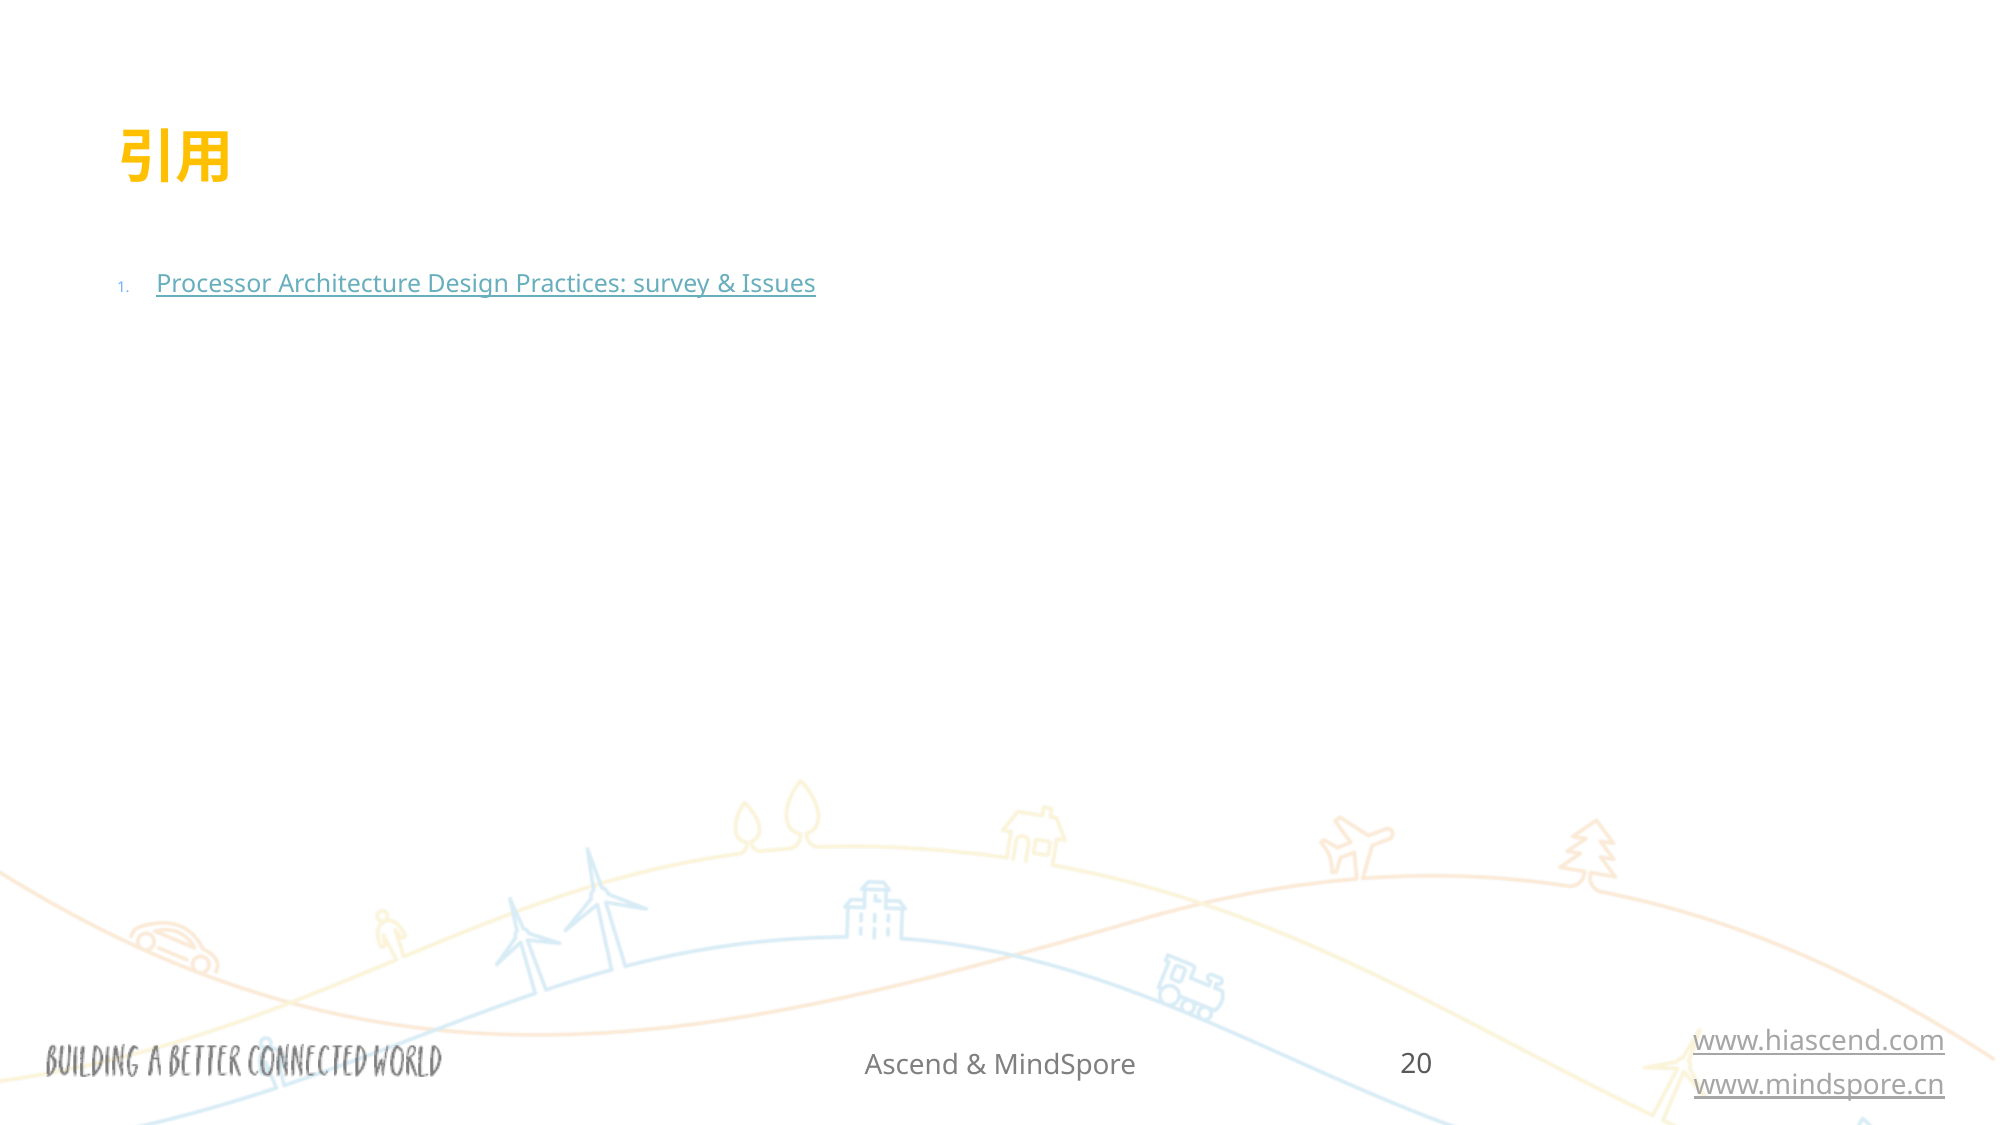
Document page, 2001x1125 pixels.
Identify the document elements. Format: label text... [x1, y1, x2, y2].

list Processor Architecture Design Practices: survey & Issues [102, 243, 1863, 986]
title 引用 [102, 111, 1863, 209]
picture [23, 1023, 468, 1105]
